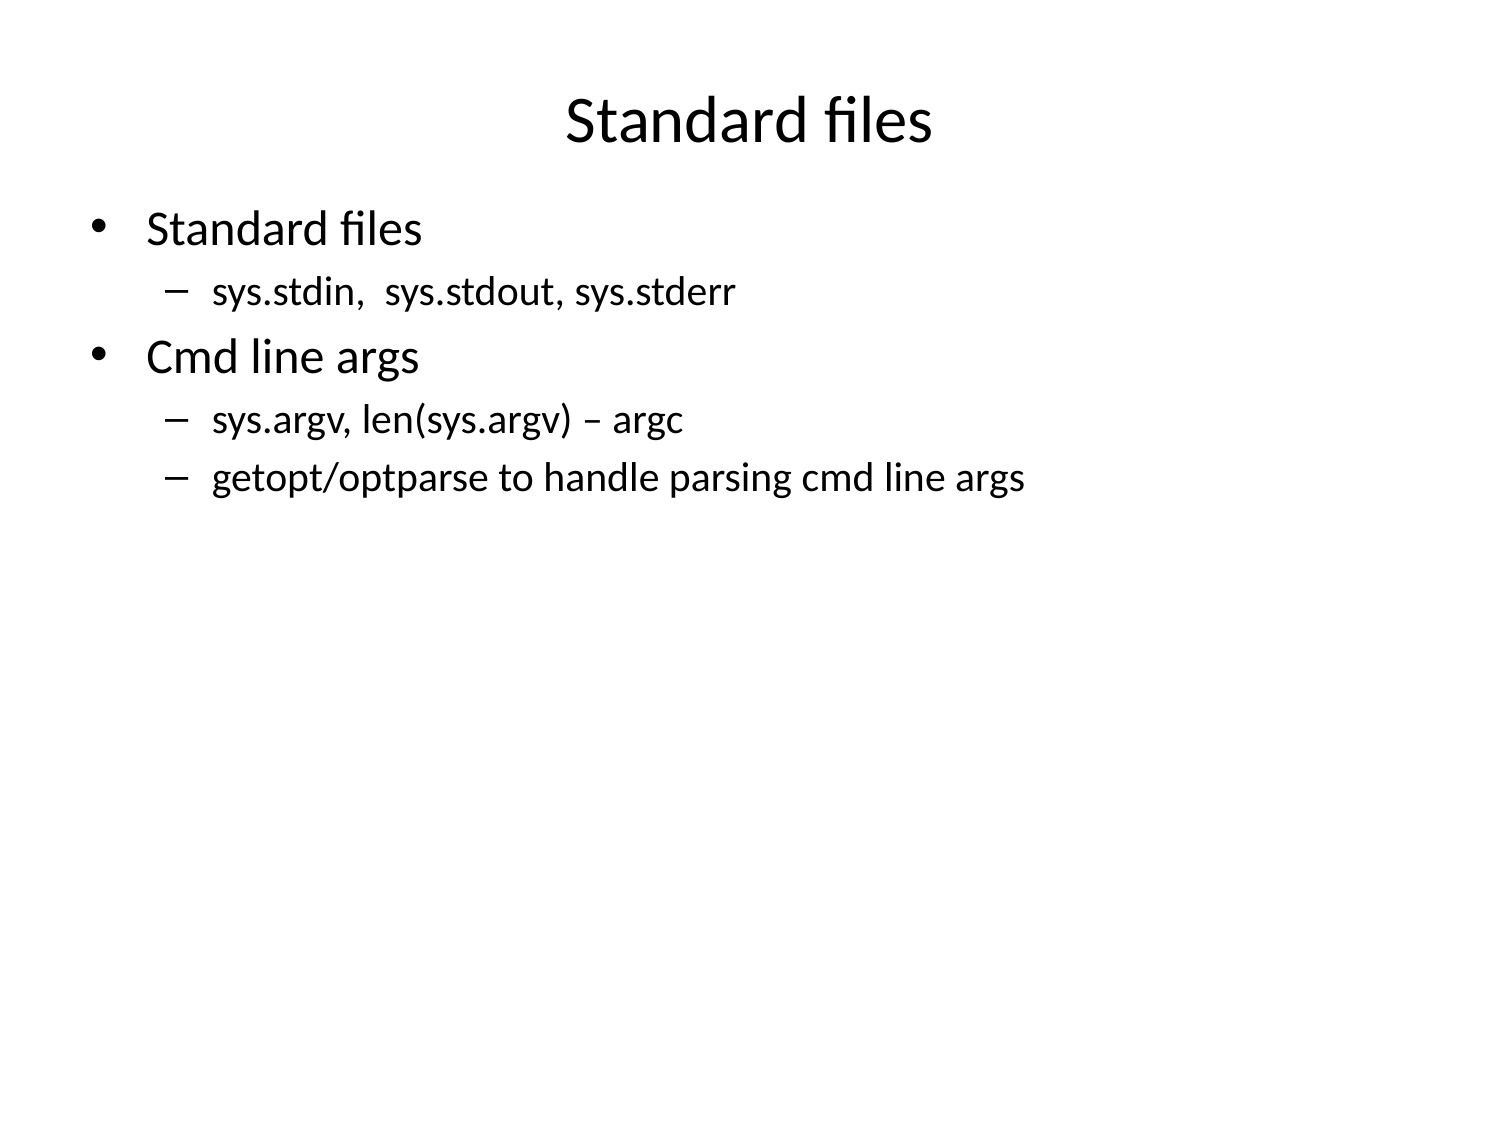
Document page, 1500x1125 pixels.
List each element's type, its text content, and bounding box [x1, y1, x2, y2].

title Standard files [75, 45, 1425, 187]
list Standard files sys.stdin, sys.stdout, sys.stderr Cmd line args sys.argv, len(sys.argv) – argc getopt/optparse to handle parsing cmd line args [75, 187, 1425, 1100]
